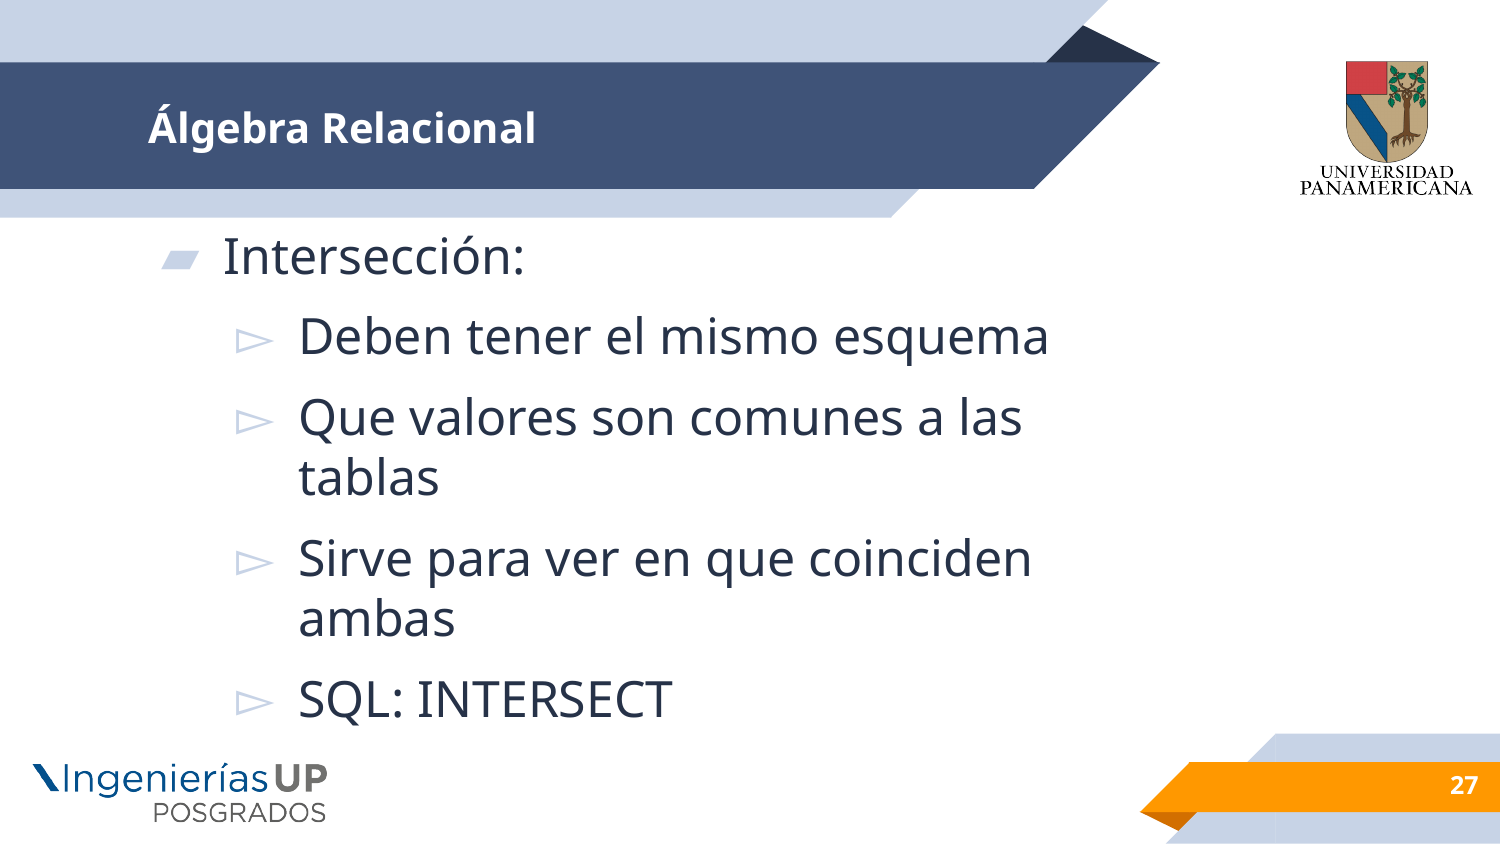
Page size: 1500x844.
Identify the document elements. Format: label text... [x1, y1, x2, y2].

slide_number 27 [1249, 760, 1494, 813]
list Intersección: Deben tener el mismo esquema Que valores son comunes a las tablas Sirve para ver en que coinciden ambas SQL: INTERSECT [133, 217, 1140, 734]
picture [15, 737, 344, 844]
title Álgebra Relacional [133, 64, 1035, 190]
picture [1286, 44, 1490, 210]
